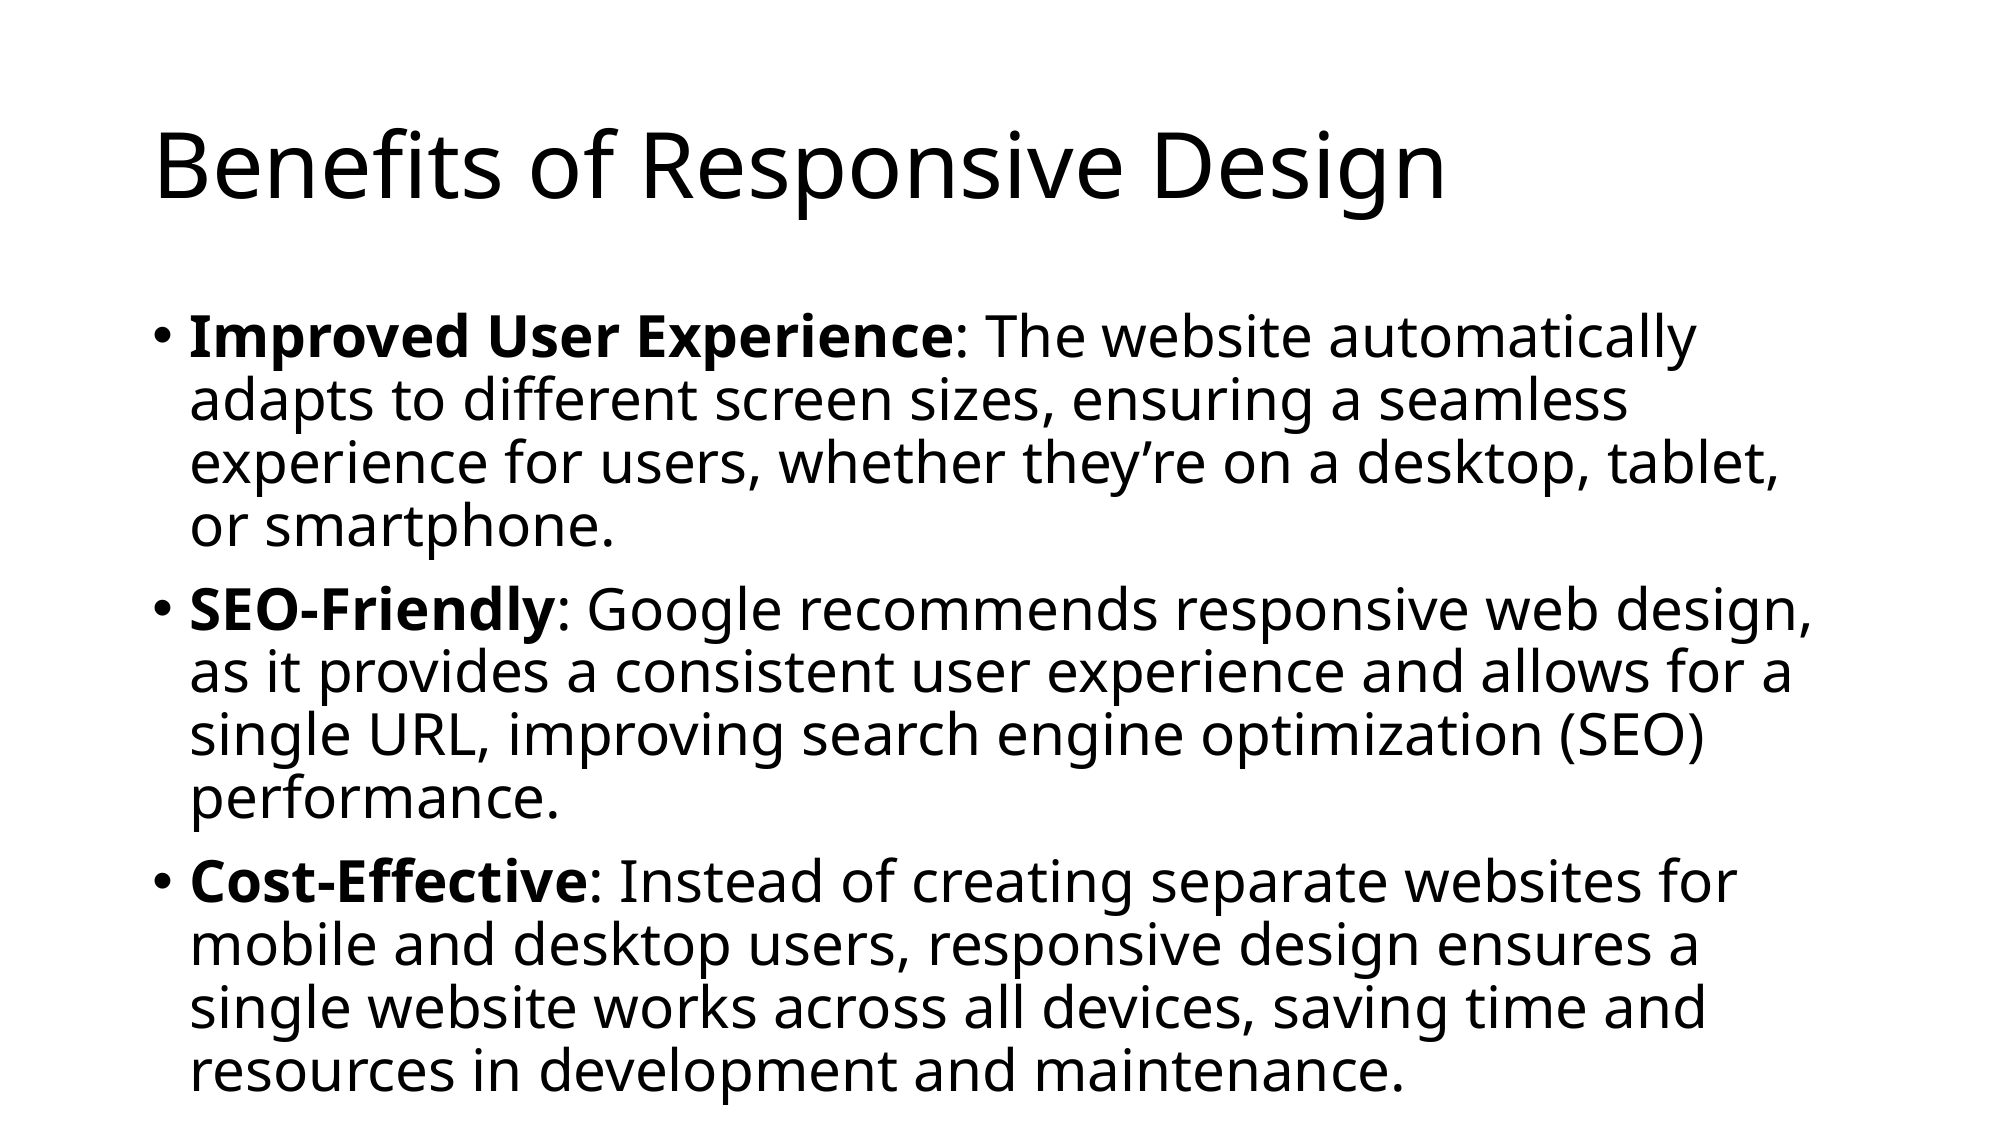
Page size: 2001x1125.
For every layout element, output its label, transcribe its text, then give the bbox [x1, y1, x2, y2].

list Improved User Experience: The website automatically adapts to different screen sizes, ensuring a seamless experience for users, whether they’re on a desktop, tablet, or smartphone. SEO-Friendly: Google recommends responsive web design, as it provides a consistent user experience and allows for a single URL, improving search engine optimization (SEO) performance. Cost-Effective: Instead of creating separate websites for mobile and desktop users, responsive design ensures a single website works across all devices, saving time and resources in development and maintenance. [137, 299, 1863, 1014]
title Benefits of Responsive Design [137, 59, 1863, 278]
